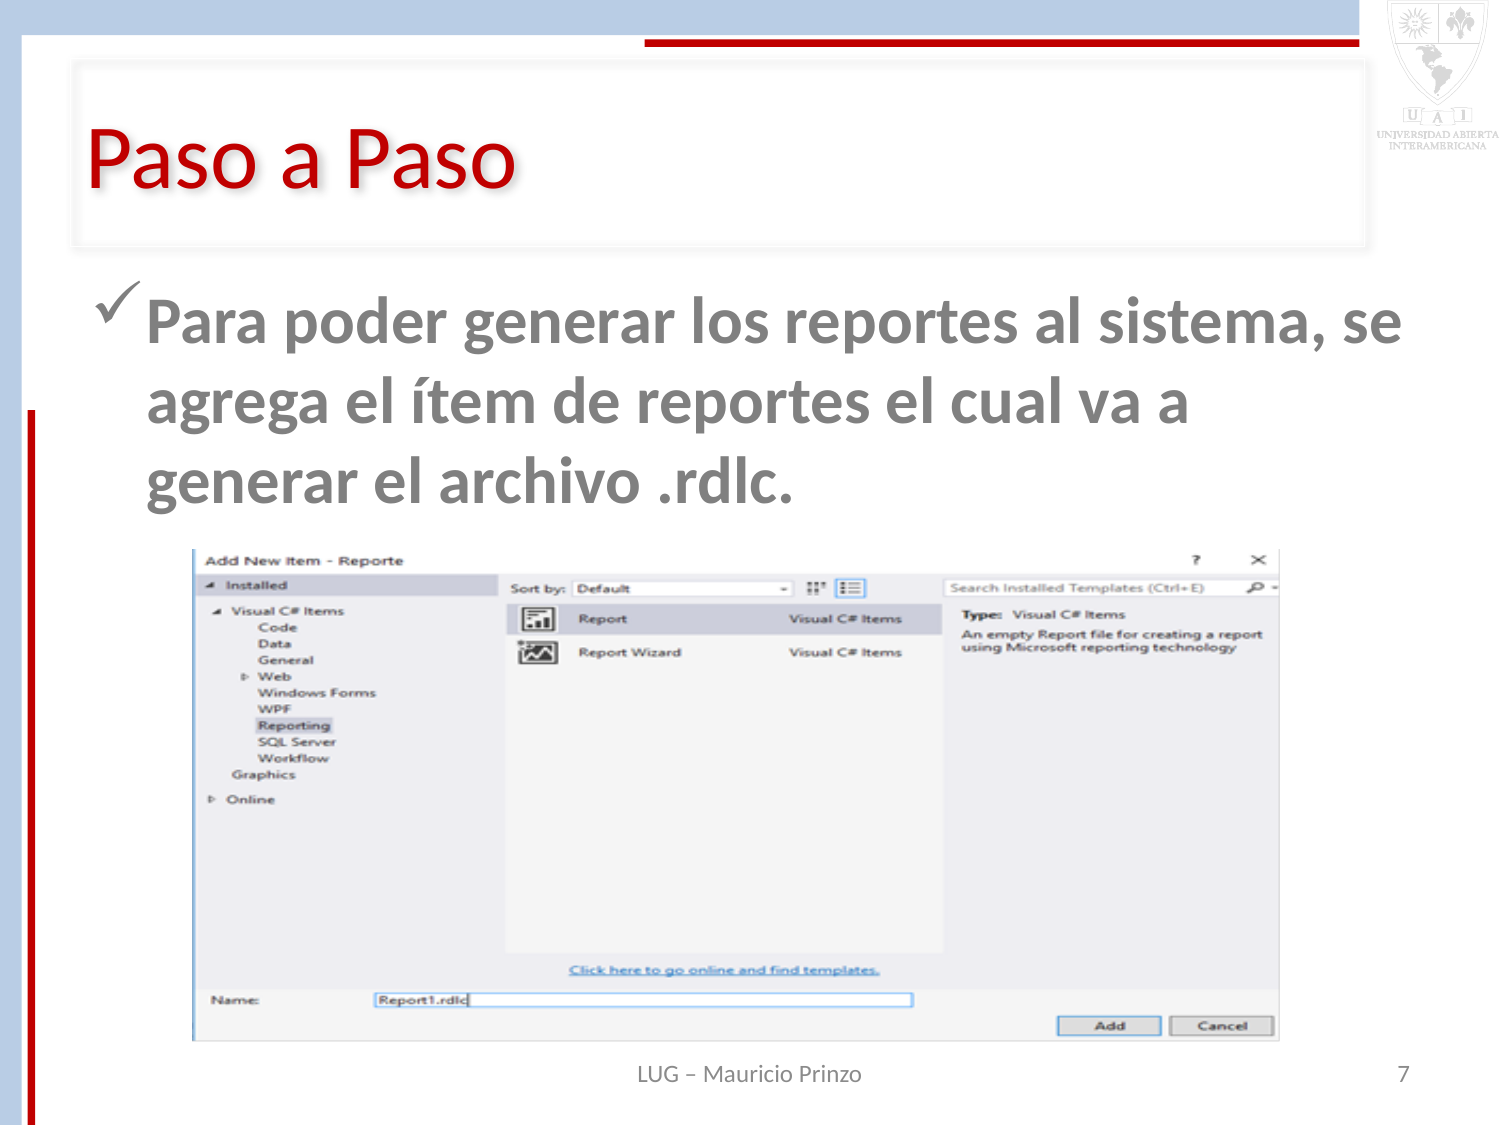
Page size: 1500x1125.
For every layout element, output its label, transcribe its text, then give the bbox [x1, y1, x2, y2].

picture [192, 549, 1282, 1043]
slide_number 7 [1074, 1042, 1425, 1103]
list Para poder generar los reportes al sistema, se agrega el ítem de reportes el cual va a generar el archivo .rdlc. [75, 269, 1425, 1071]
footer LUG – Mauricio Prinzo [512, 1051, 988, 1103]
title Paso a Paso [70, 58, 1365, 247]
